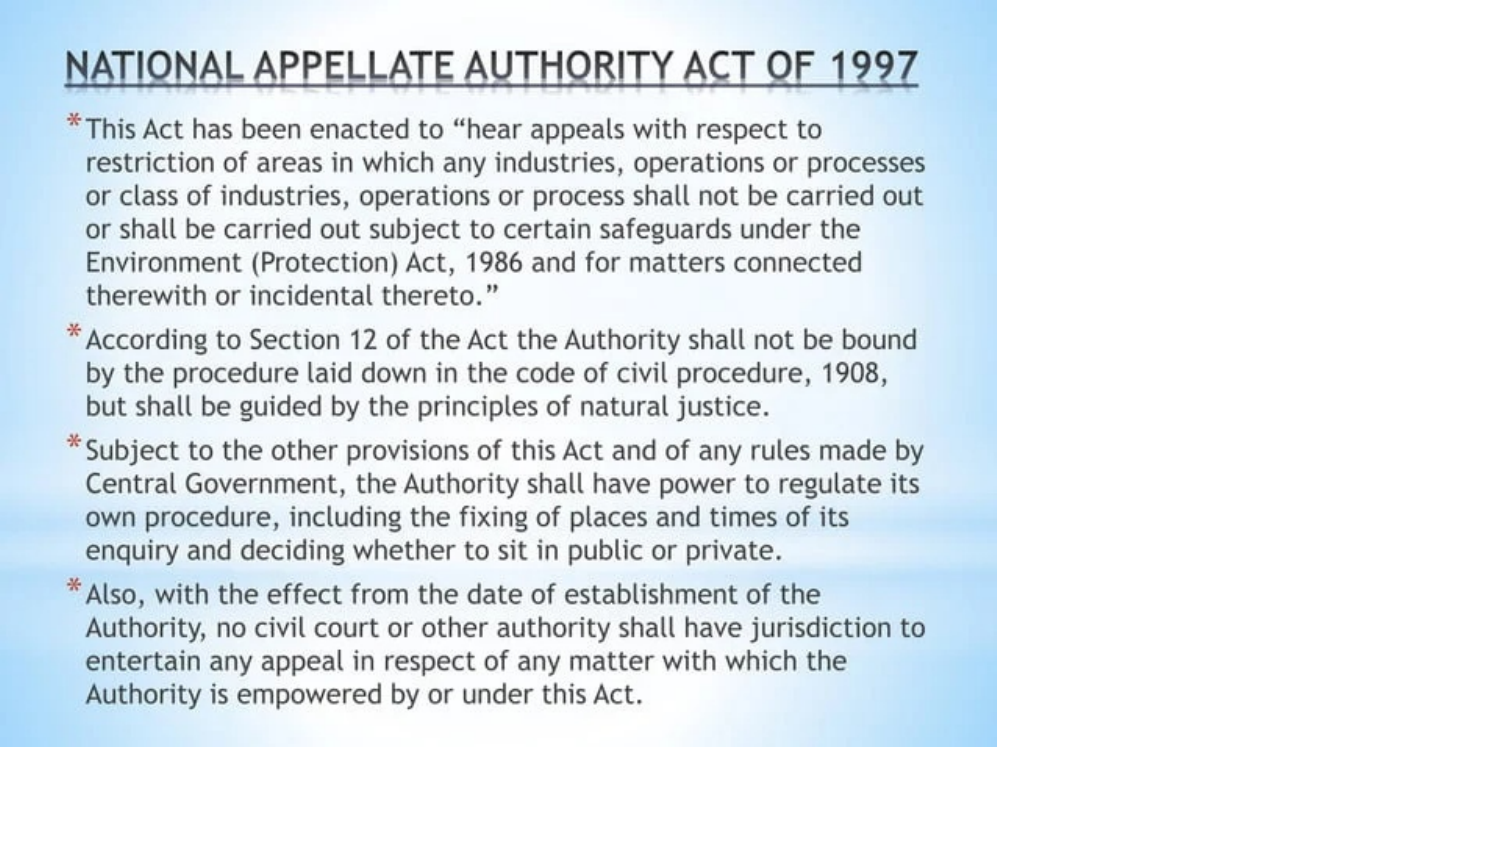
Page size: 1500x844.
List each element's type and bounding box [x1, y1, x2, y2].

picture [0, 0, 997, 748]
